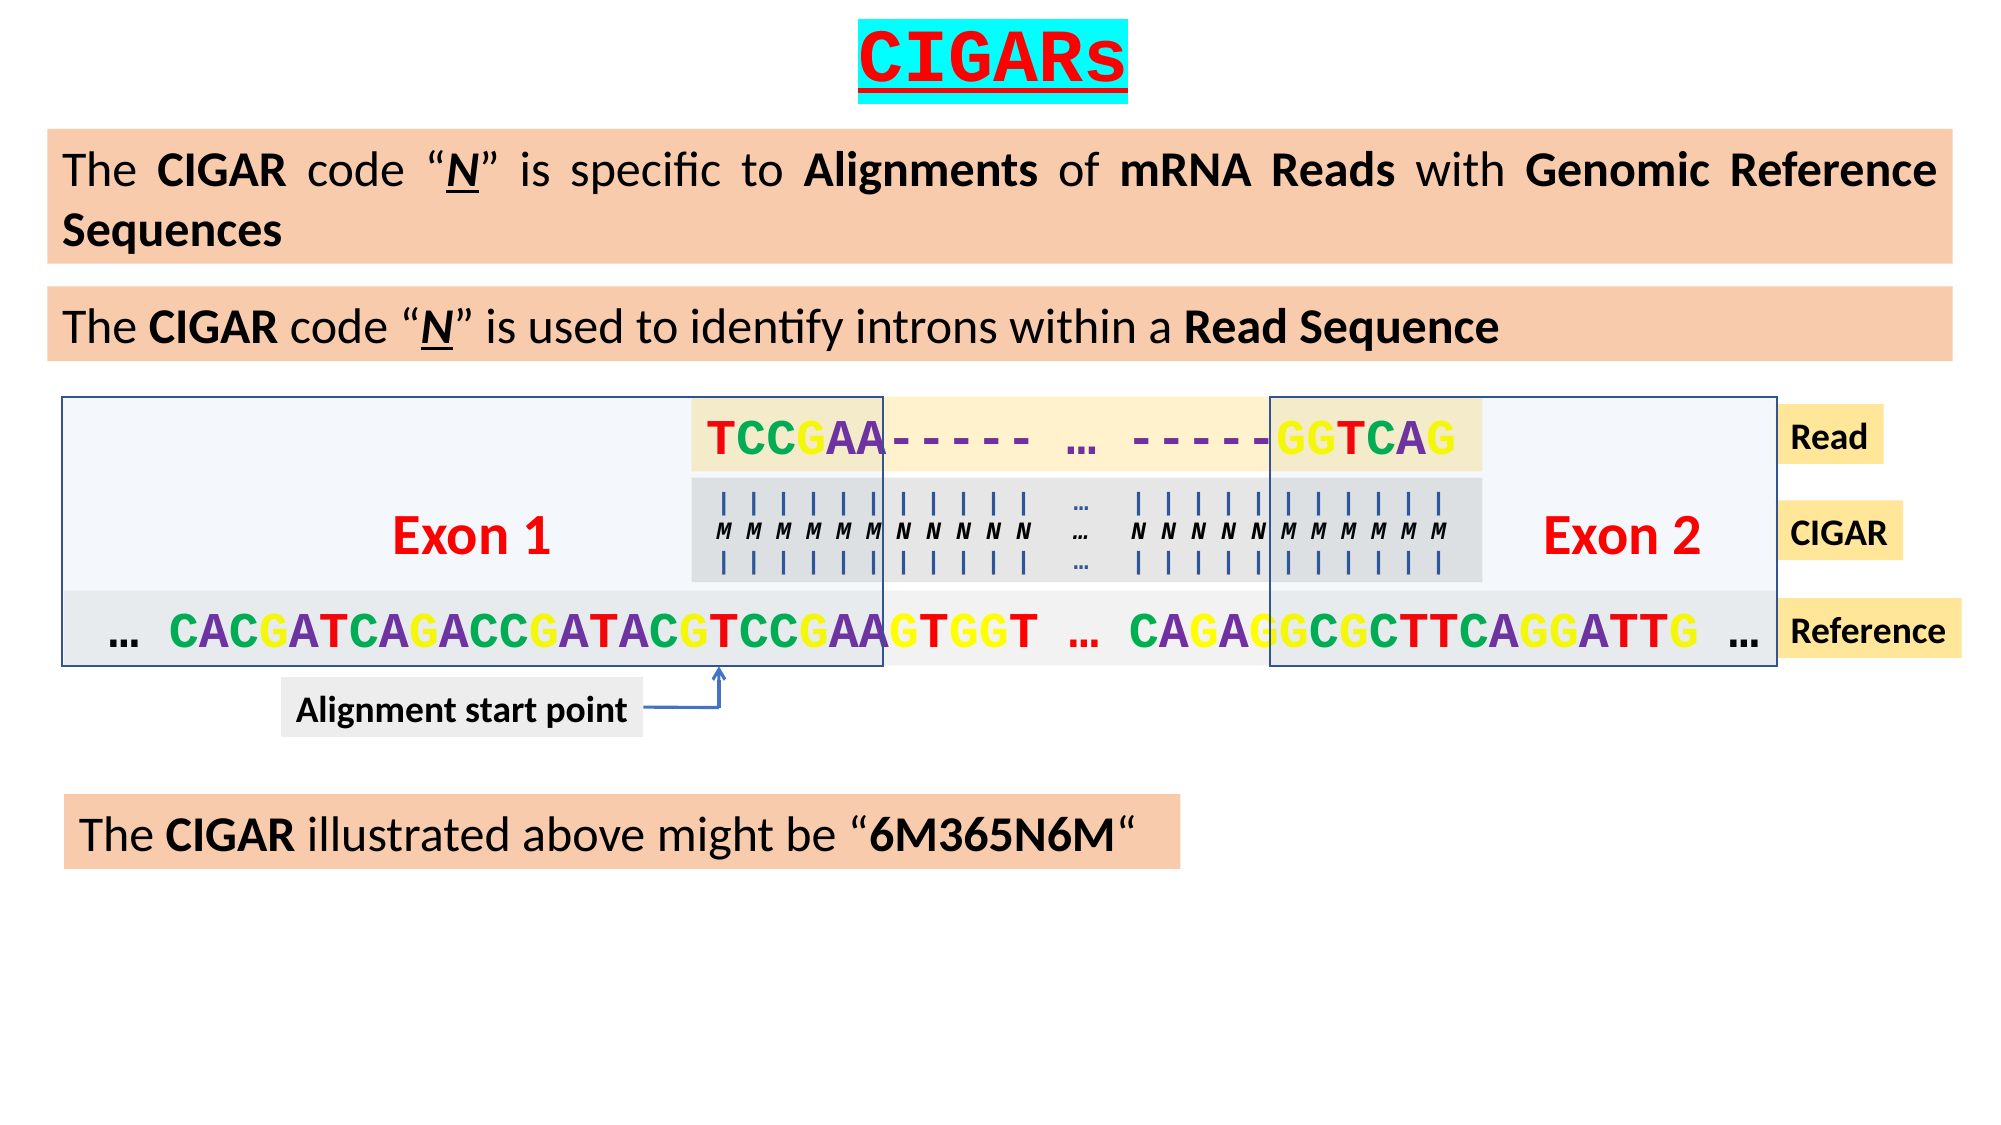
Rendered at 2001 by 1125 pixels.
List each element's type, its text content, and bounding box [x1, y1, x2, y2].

text_box TCCGAA----- … -----GGTCAG [884, 396, 1269, 472]
text_box The CIGAR illustrated above might be “6M365N6M“ [64, 794, 1181, 869]
text_box | | | | | | | | | | | … | | | | | | | | | | | M M M M M M N N N N N … N N N N N M M M M M M | | | | | | | | | | | … | | | | | | | | | | | [884, 477, 1269, 583]
text_box Exon 1 [61, 396, 884, 667]
text_box Reference [1778, 598, 1962, 658]
text_box Exon 2 [1269, 396, 1778, 667]
text_box … CACGATCAGACCGATACGTCCGAAGTGGT … CAGAGGCGCTTCAGGATTG … [884, 590, 1269, 666]
text_box Alignment start point [281, 677, 644, 737]
text_box Read [1778, 404, 1884, 464]
text_box CIGAR [1778, 500, 1904, 561]
text_box CIGARs [843, 0, 1157, 104]
text_box The CIGAR code “N” is used to identify introns within a Read Sequence [47, 286, 1953, 362]
text_box The CIGAR code “N” is specific to Alignments of mRNA Reads with Genomic Reference Sequences [47, 128, 1953, 264]
